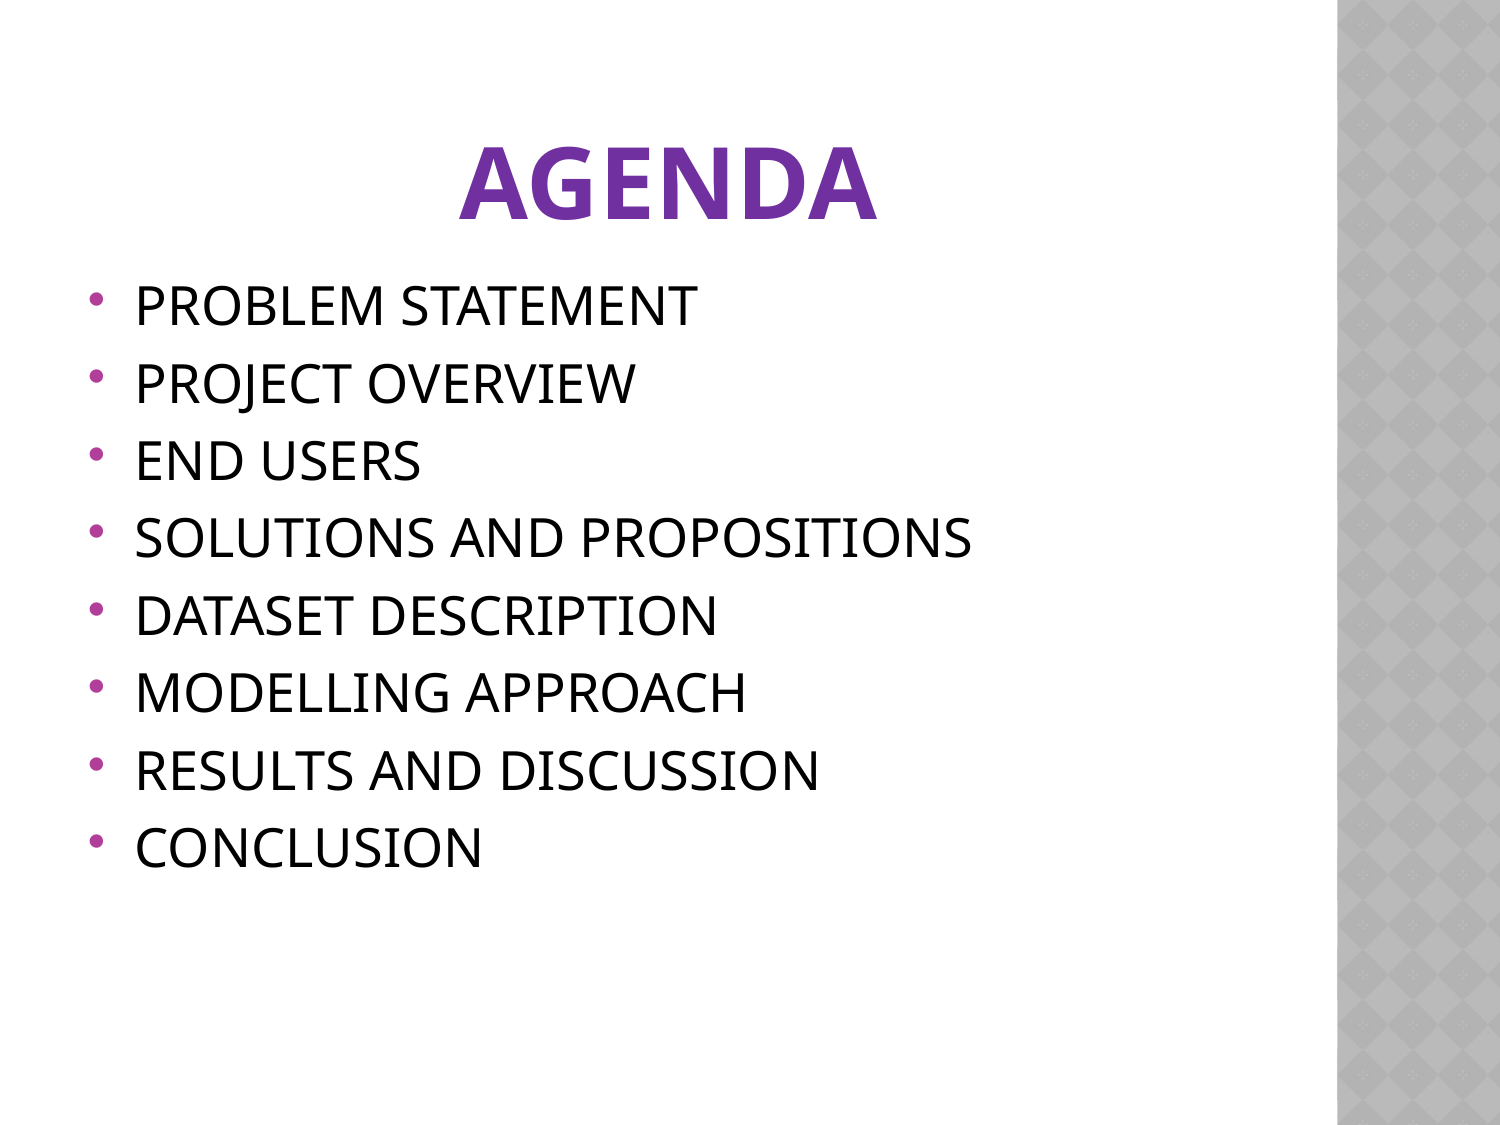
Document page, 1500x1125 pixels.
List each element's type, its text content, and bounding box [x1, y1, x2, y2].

list PROBLEM STATEMENT PROJECT OVERVIEW END USERS SOLUTIONS AND PROPOSITIONS DATASET DESCRIPTION MODELLING APPROACH RESULTS AND DISCUSSION CONCLUSION [75, 264, 1263, 1059]
title agenda [75, 52, 1263, 240]
